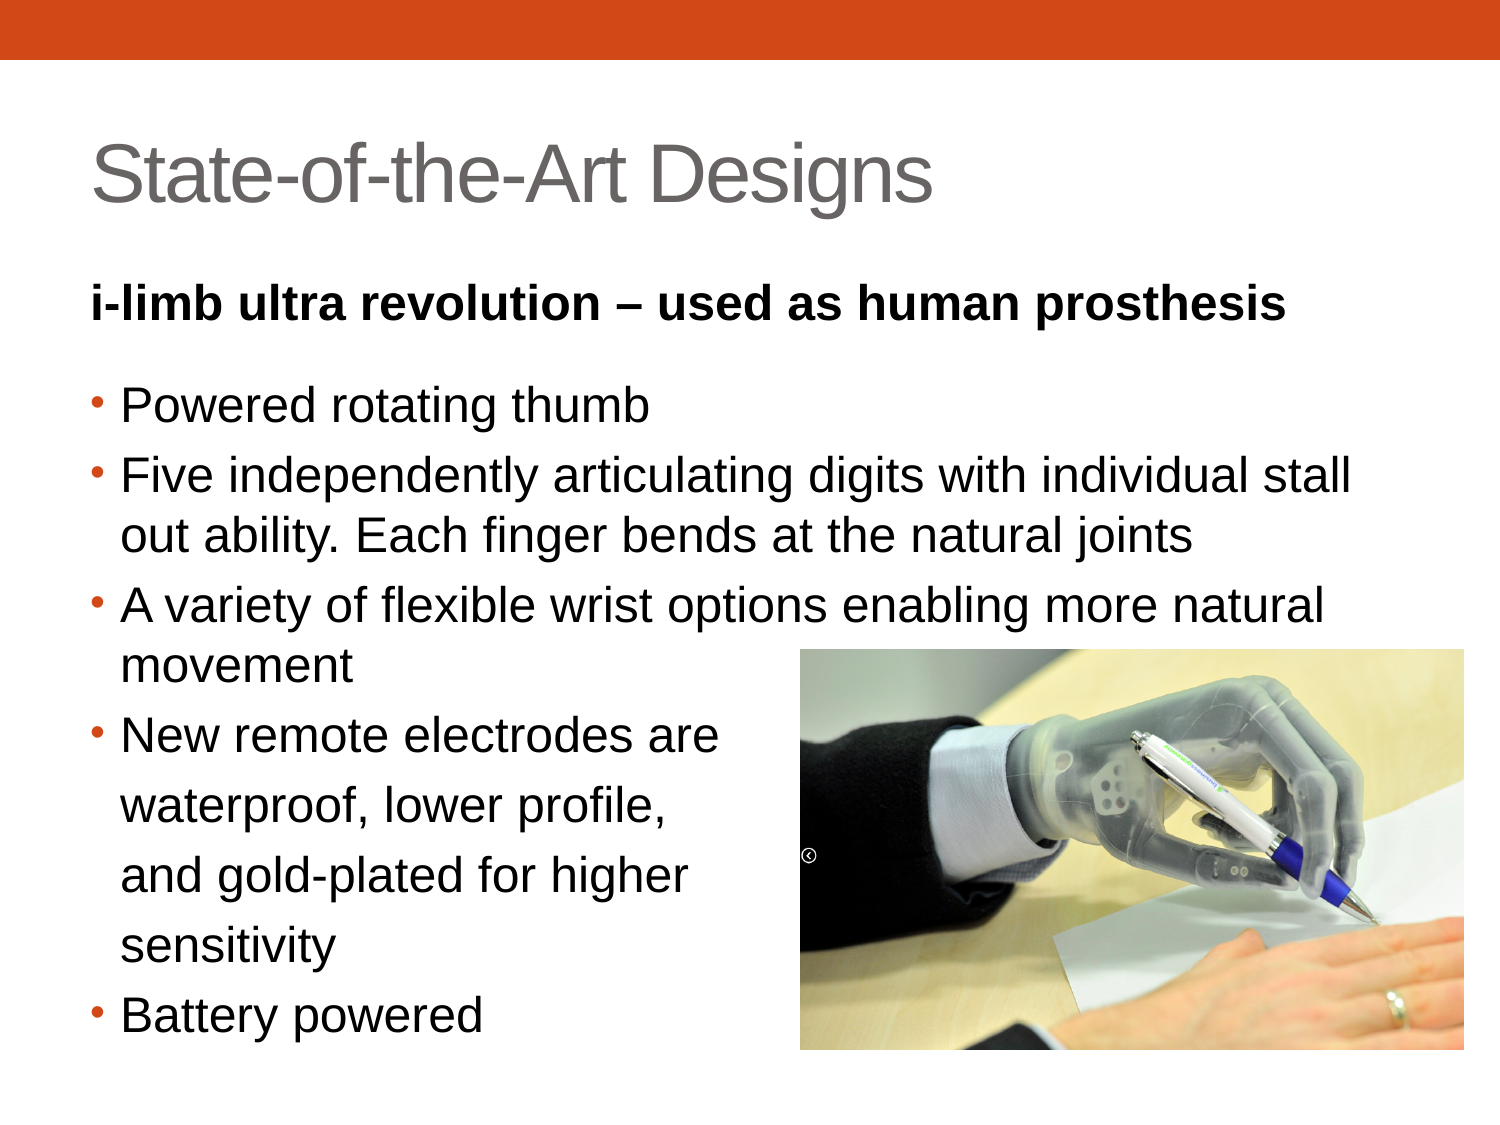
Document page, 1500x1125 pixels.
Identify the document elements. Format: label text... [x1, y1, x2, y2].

list i-limb ultra revolution – used as human prosthesis Powered rotating thumb Five independently articulating digits with individual stall out ability. Each finger bends at the natural joints A variety of flexible wrist options enabling more natural movement New remote electrodes are waterproof, lower profile, and gold-plated for higher sensitivity Battery powered [75, 262, 1425, 1075]
title State-of-the-Art Designs [75, 87, 1425, 250]
picture [799, 649, 1465, 1051]
